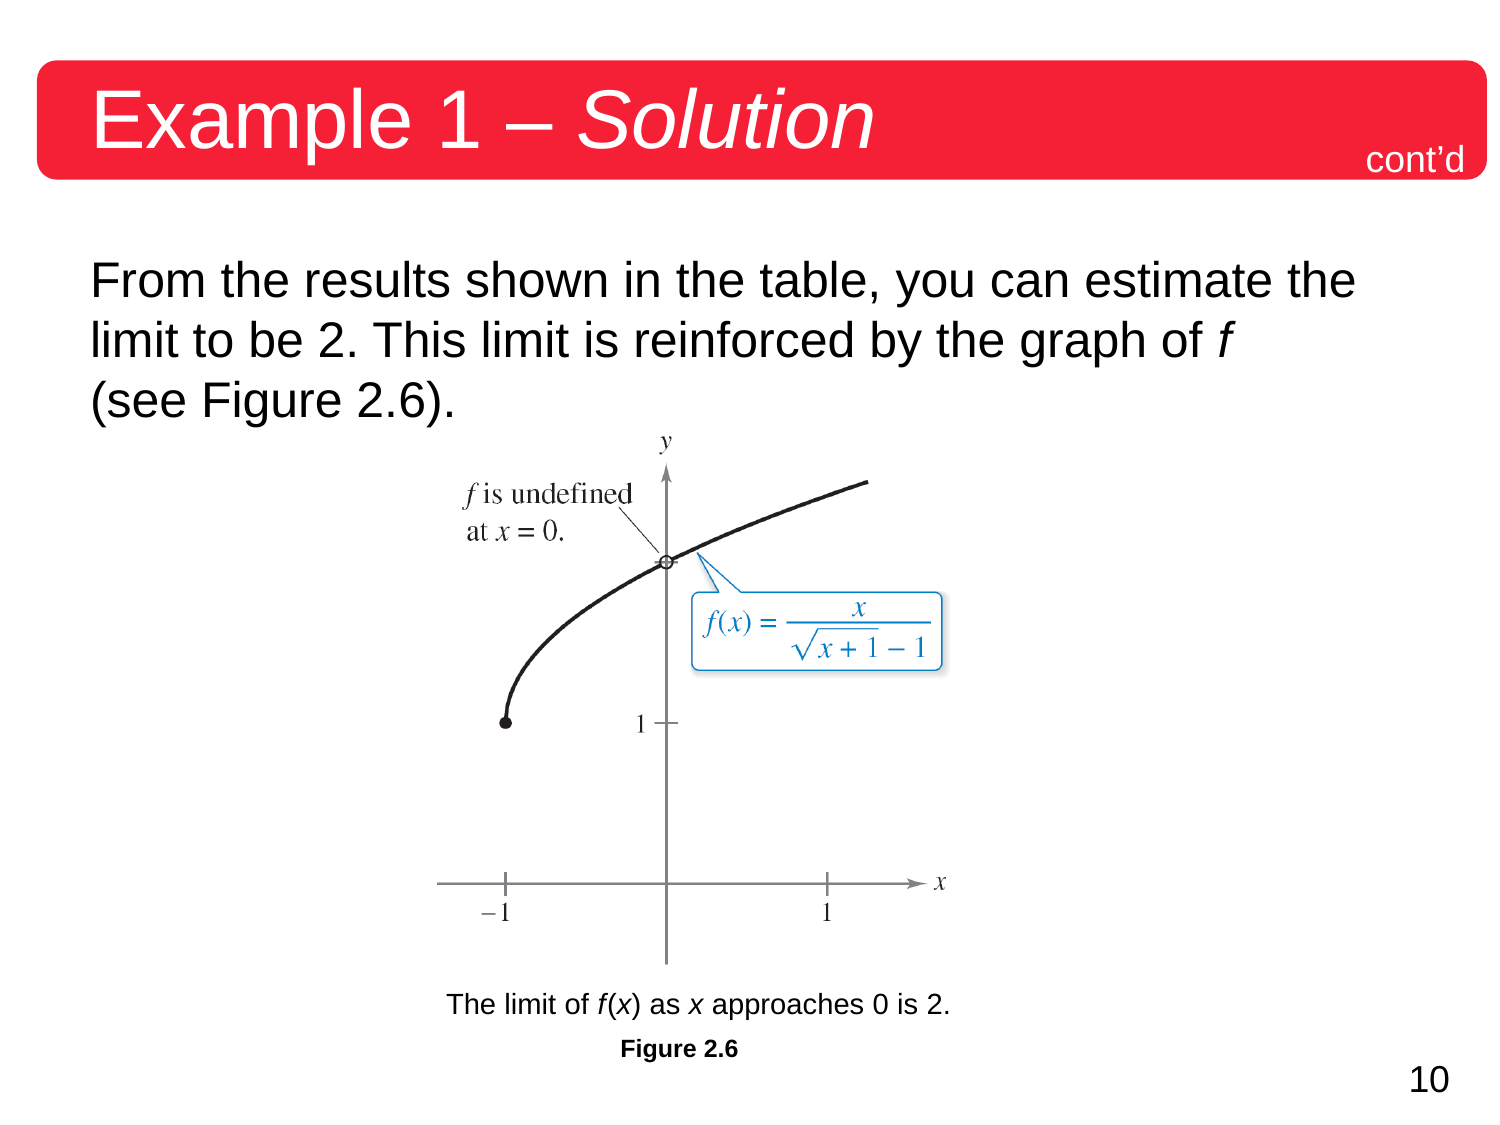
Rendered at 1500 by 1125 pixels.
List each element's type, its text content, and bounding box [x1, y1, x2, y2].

text_box Figure 2.6 [605, 1025, 754, 1070]
list From the results shown in the table, you can estimate the limit to be 2. This limit is reinforced by the graph of f (see Figure 2.6). [74, 239, 1426, 1076]
text_box The limit of f (x) as x approaches 0 is 2. [431, 978, 967, 1028]
picture [437, 424, 966, 976]
text_box cont’d [1317, 127, 1481, 187]
title Example 1 – Solution [74, 56, 1439, 173]
